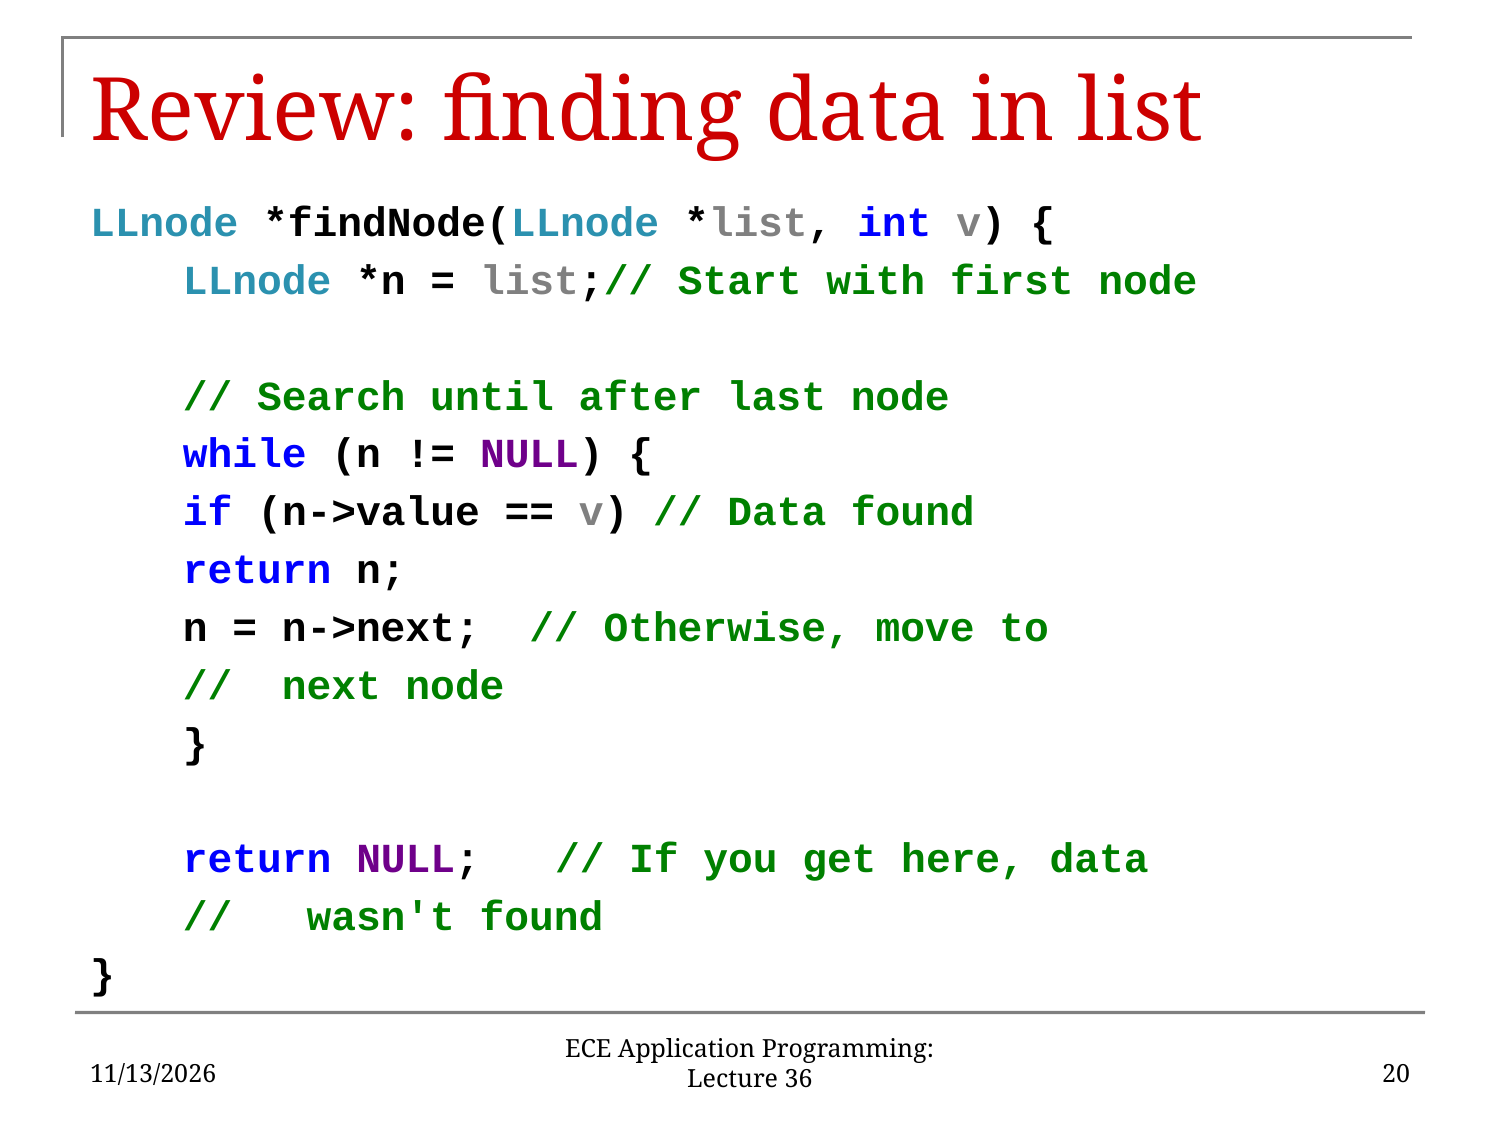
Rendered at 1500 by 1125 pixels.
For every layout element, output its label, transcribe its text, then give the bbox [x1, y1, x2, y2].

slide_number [74, 1023, 426, 1100]
slide_number 20 [1074, 1023, 1426, 1100]
title Review: finding data in list [75, 45, 1425, 163]
list LLnode *findNode(LLnode *list, int v) { LLnode *n = list;// Start with first node // Search until after last node while (n != NULL) { if (n->value == v) // Data found return n; n = n->next; // Otherwise, move to // next node } return NULL; // If you get here, data // wasn't found } [75, 187, 1425, 1006]
footer ECE Application Programming: Lecture 36 [512, 1024, 988, 1101]
